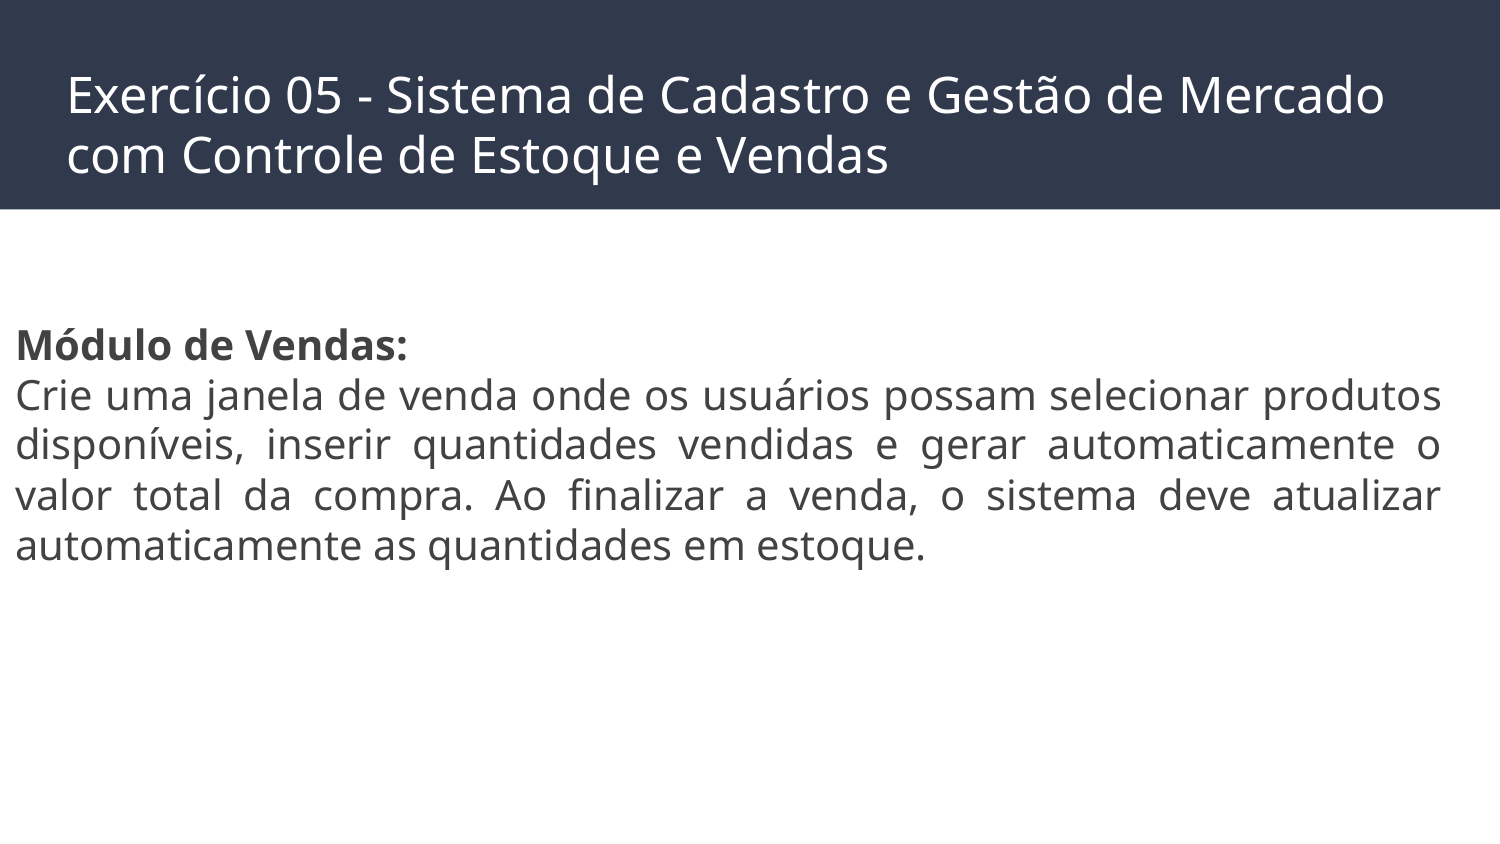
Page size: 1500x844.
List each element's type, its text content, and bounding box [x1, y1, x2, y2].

text_box Módulo de Vendas: Crie uma janela de venda onde os usuários possam selecionar produtos disponíveis, inserir quantidades vendidas e gerar automaticamente o valor total da compra. Ao finalizar a venda, o sistema deve atualizar automaticamente as quantidades em estoque. [0, 193, 1458, 844]
title Exercício 05 - Sistema de Cadastro e Gestão de Mercado com Controle de Estoque e Vendas [51, 47, 1449, 169]
